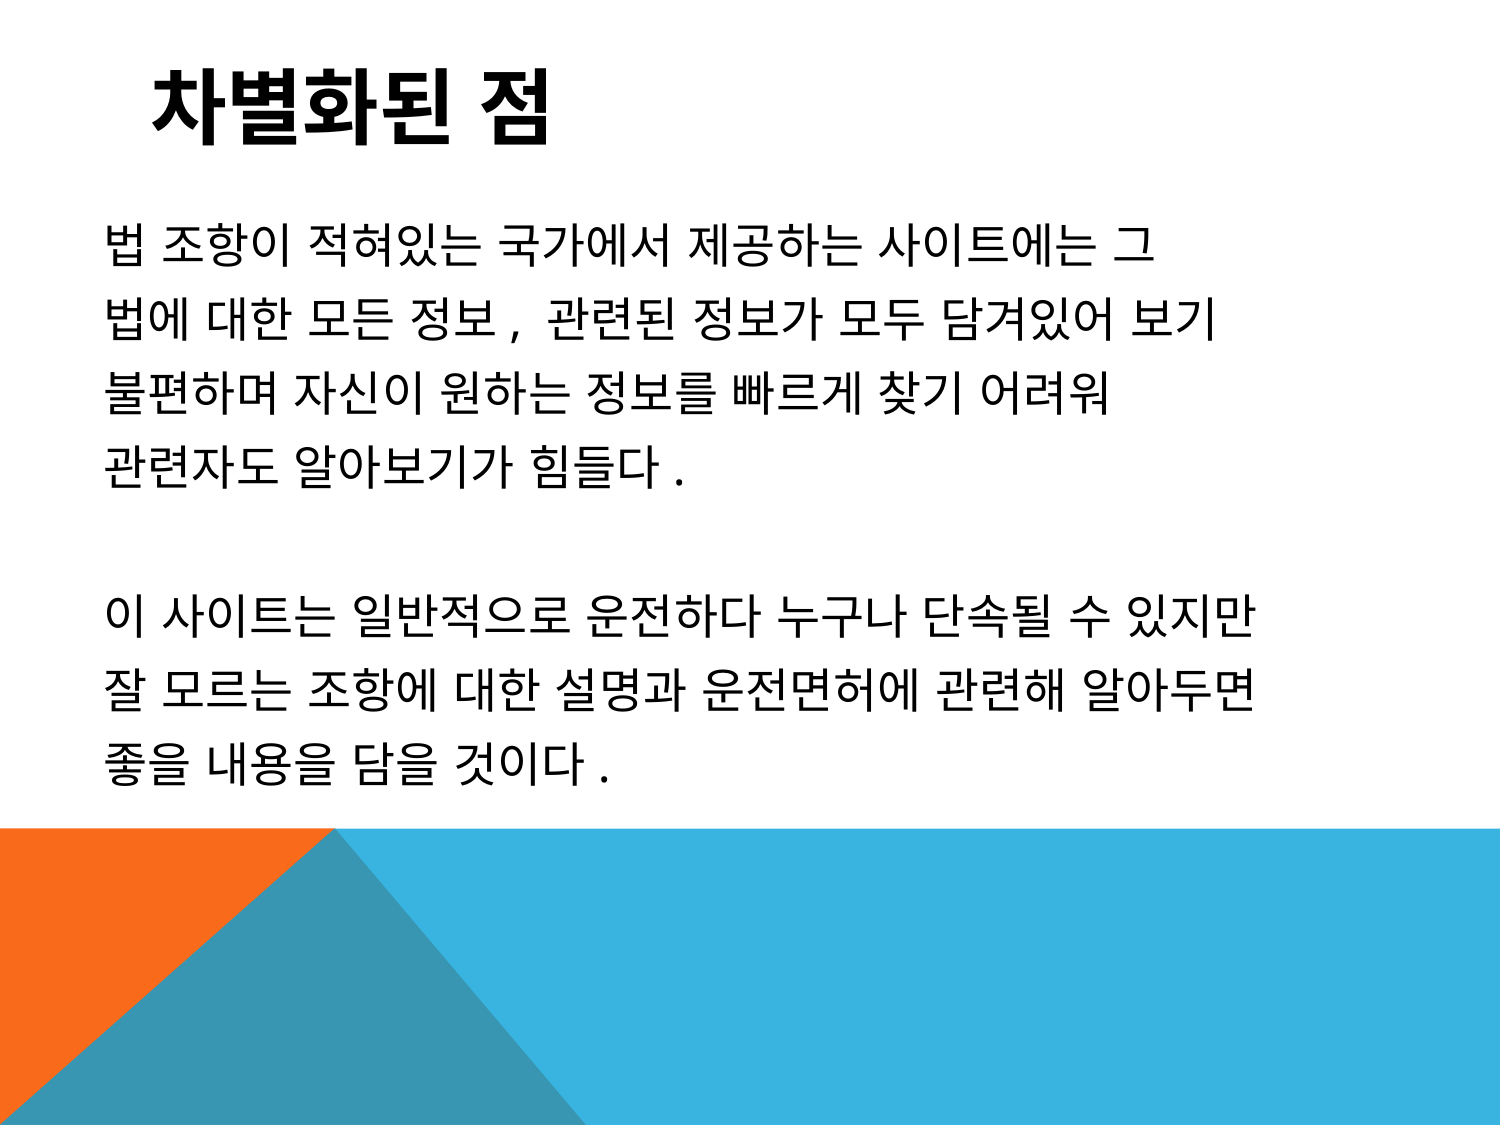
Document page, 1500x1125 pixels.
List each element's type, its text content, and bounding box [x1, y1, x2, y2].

list 법 조항이 적혀있는 국가에서 제공하는 사이트에는 그 법에 대한 모든 정보, 관련된 정보가 모두 담겨있어 보기 불편하며 자신이 원하는 정보를 빠르게 찾기 어려워 관련자도 알아보기가 힘들다. 이 사이트는 일반적으로 운전하다 누구나 단속될 수 있지만 잘 모르는 조항에 대한 설명과 운전면허에 관련해 알아두면 좋을 내용을 담을 것이다. [88, 208, 1365, 796]
title 차별화된 점 [135, 60, 1369, 150]
